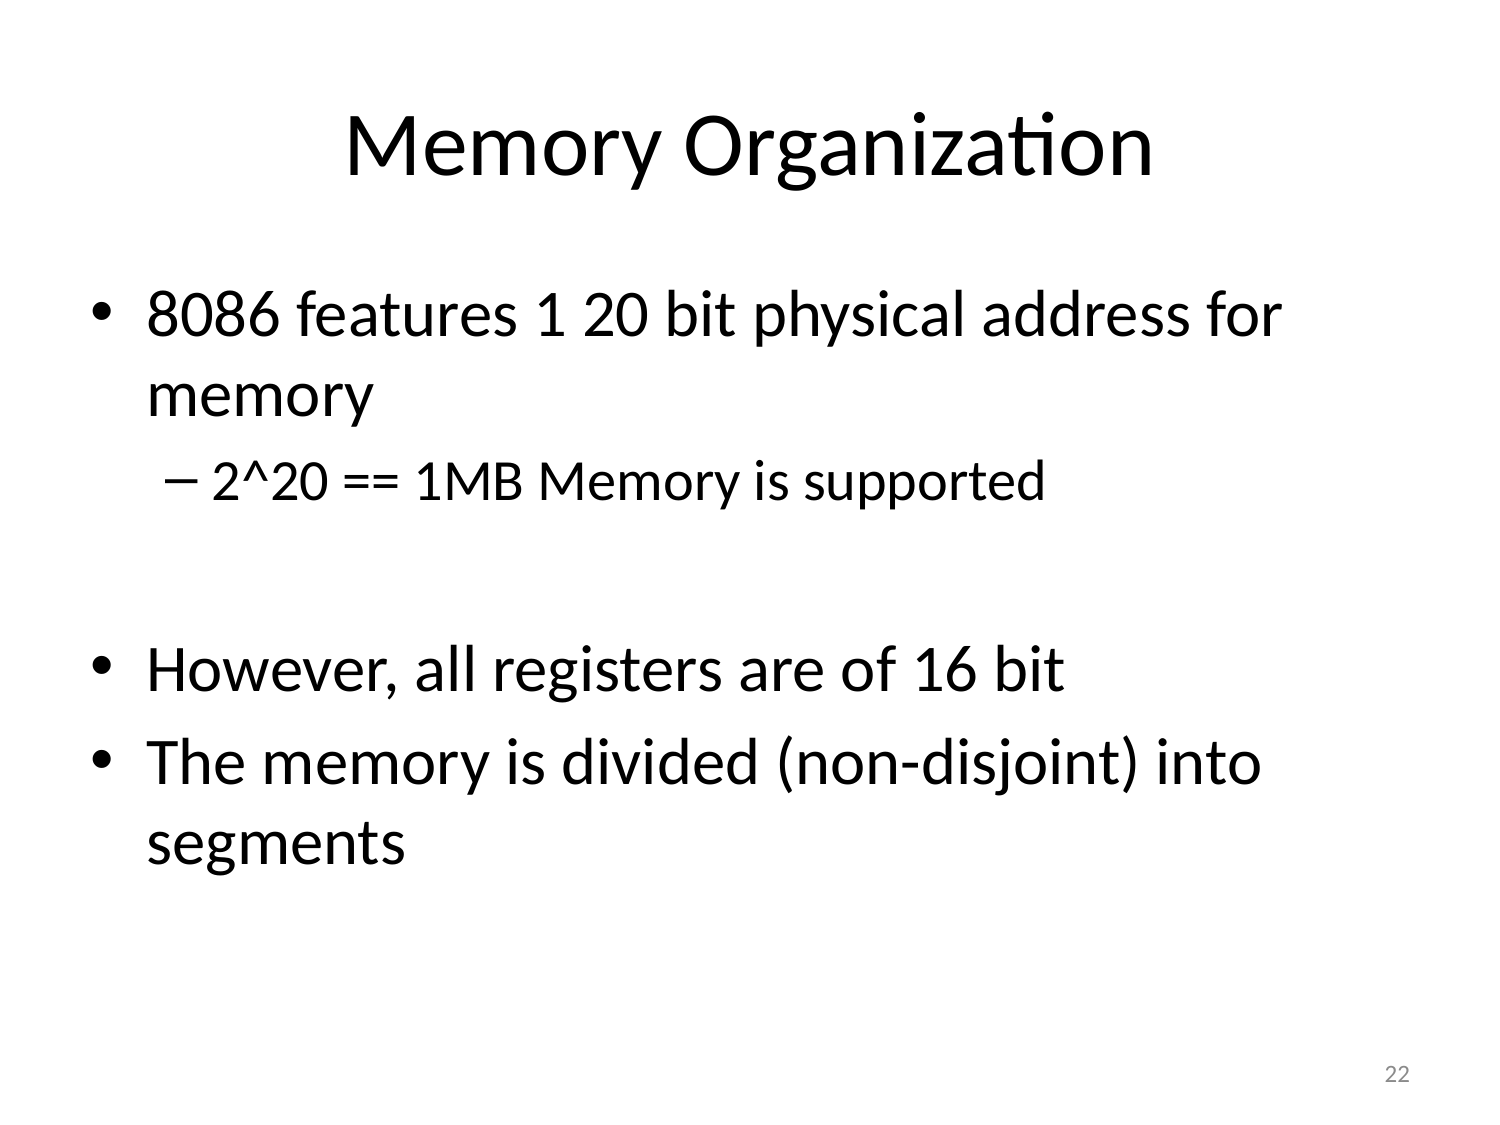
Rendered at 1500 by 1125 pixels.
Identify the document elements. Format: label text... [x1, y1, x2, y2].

slide_number 22 [1074, 1042, 1425, 1103]
list 8086 features 1 20 bit physical address for memory 2^20 == 1MB Memory is supported However, all registers are of 16 bit The memory is divided (non-disjoint) into segments [75, 262, 1425, 1005]
title Memory Organization [75, 45, 1425, 233]
